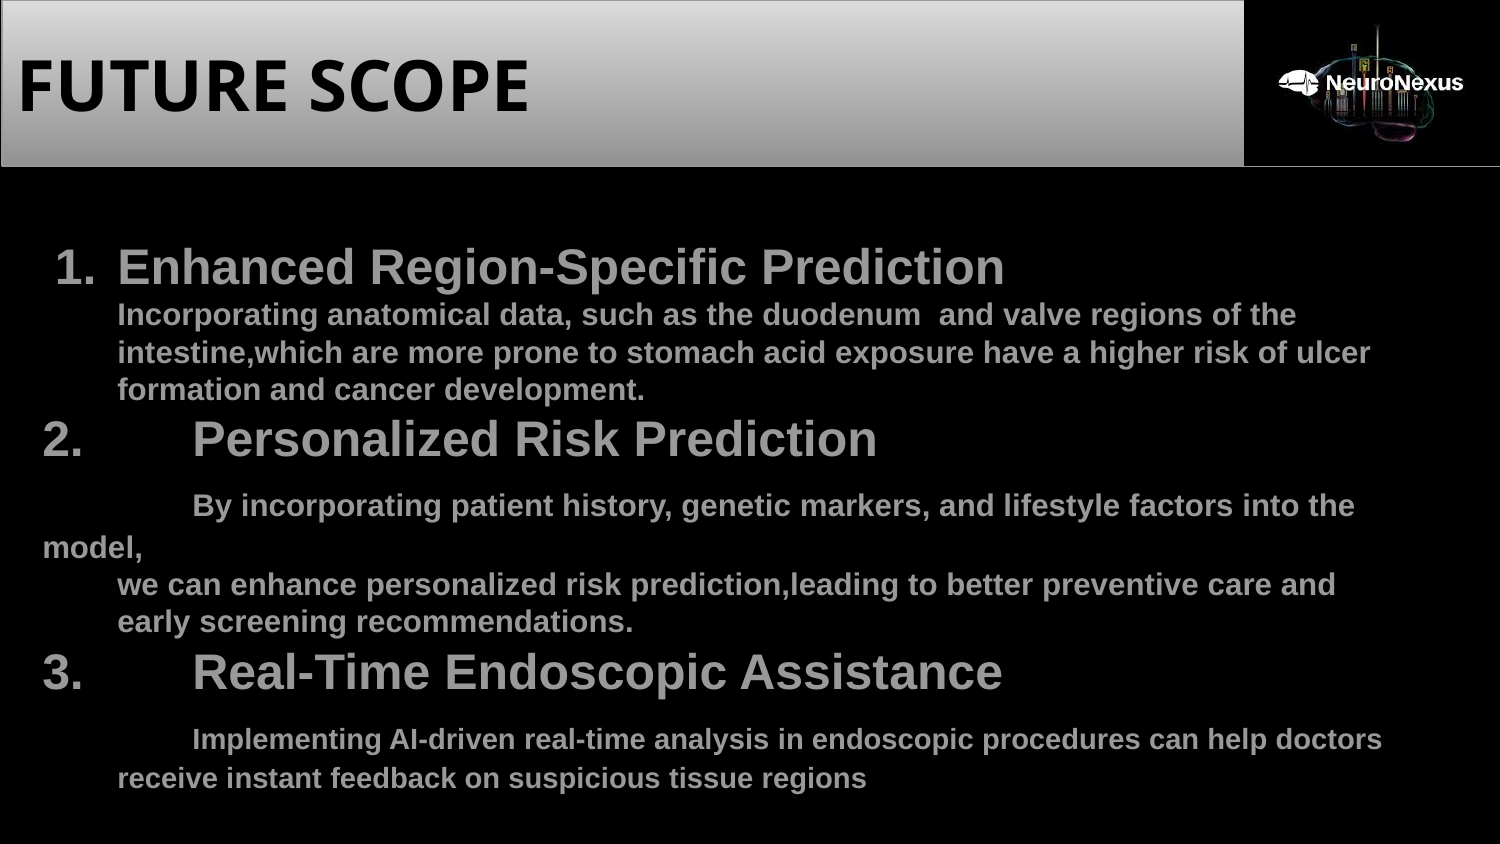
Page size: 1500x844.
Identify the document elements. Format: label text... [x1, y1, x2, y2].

text_box Enhanced Region-Specific Prediction Incorporating anatomical data, such as the duodenum and valve regions of the intestine,which are more prone to stomach acid exposure have a higher risk of ulcer formation and cancer development. 2. Personalized Risk Prediction By incorporating patient history, genetic markers, and lifestyle factors into the model, we can enhance personalized risk prediction,leading to better preventive care and early screening recommendations. 3. Real-Time Endoscopic Assistance Implementing AI-driven real-time analysis in endoscopic procedures can help doctors receive instant feedback on suspicious tissue regions [27, 219, 1422, 793]
picture [1243, 0, 1500, 166]
text_box FUTURE SCOPE [1, 0, 1241, 166]
